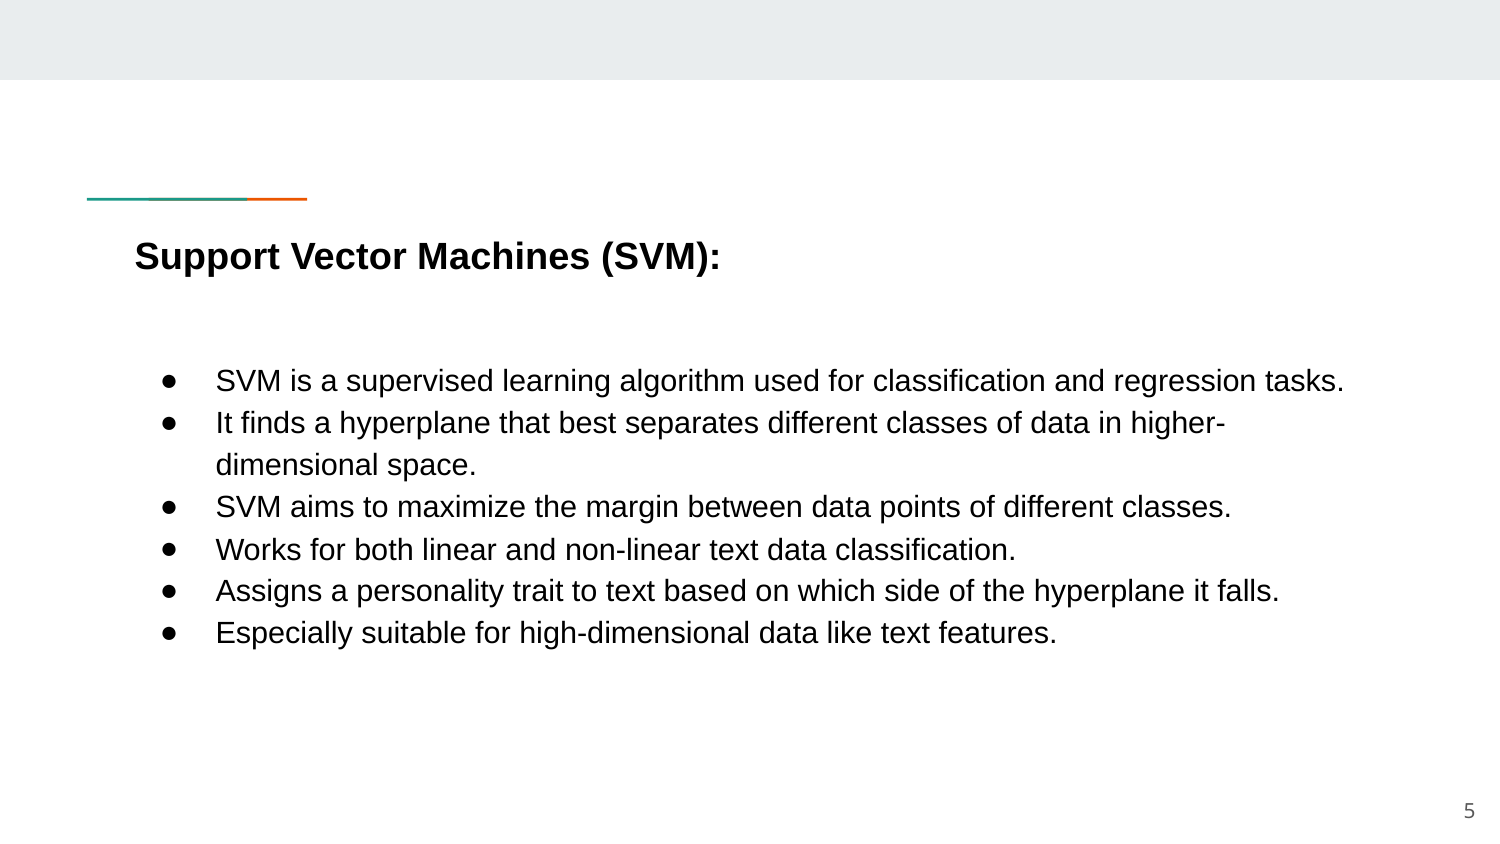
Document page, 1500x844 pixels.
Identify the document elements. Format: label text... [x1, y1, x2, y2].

slide_number ‹#› [1400, 779, 1491, 844]
list SVM is a supervised learning algorithm used for classification and regression tasks. It finds a hyperplane that best separates different classes of data in higher-dimensional space. SVM aims to maximize the margin between data points of different classes. Works for both linear and non-linear text data classification. Assigns a personality trait to text based on which side of the hyperplane it falls. Especially suitable for high-dimensional data like text features. [119, 341, 1381, 712]
title Support Vector Machines (SVM): [119, 216, 1381, 305]
